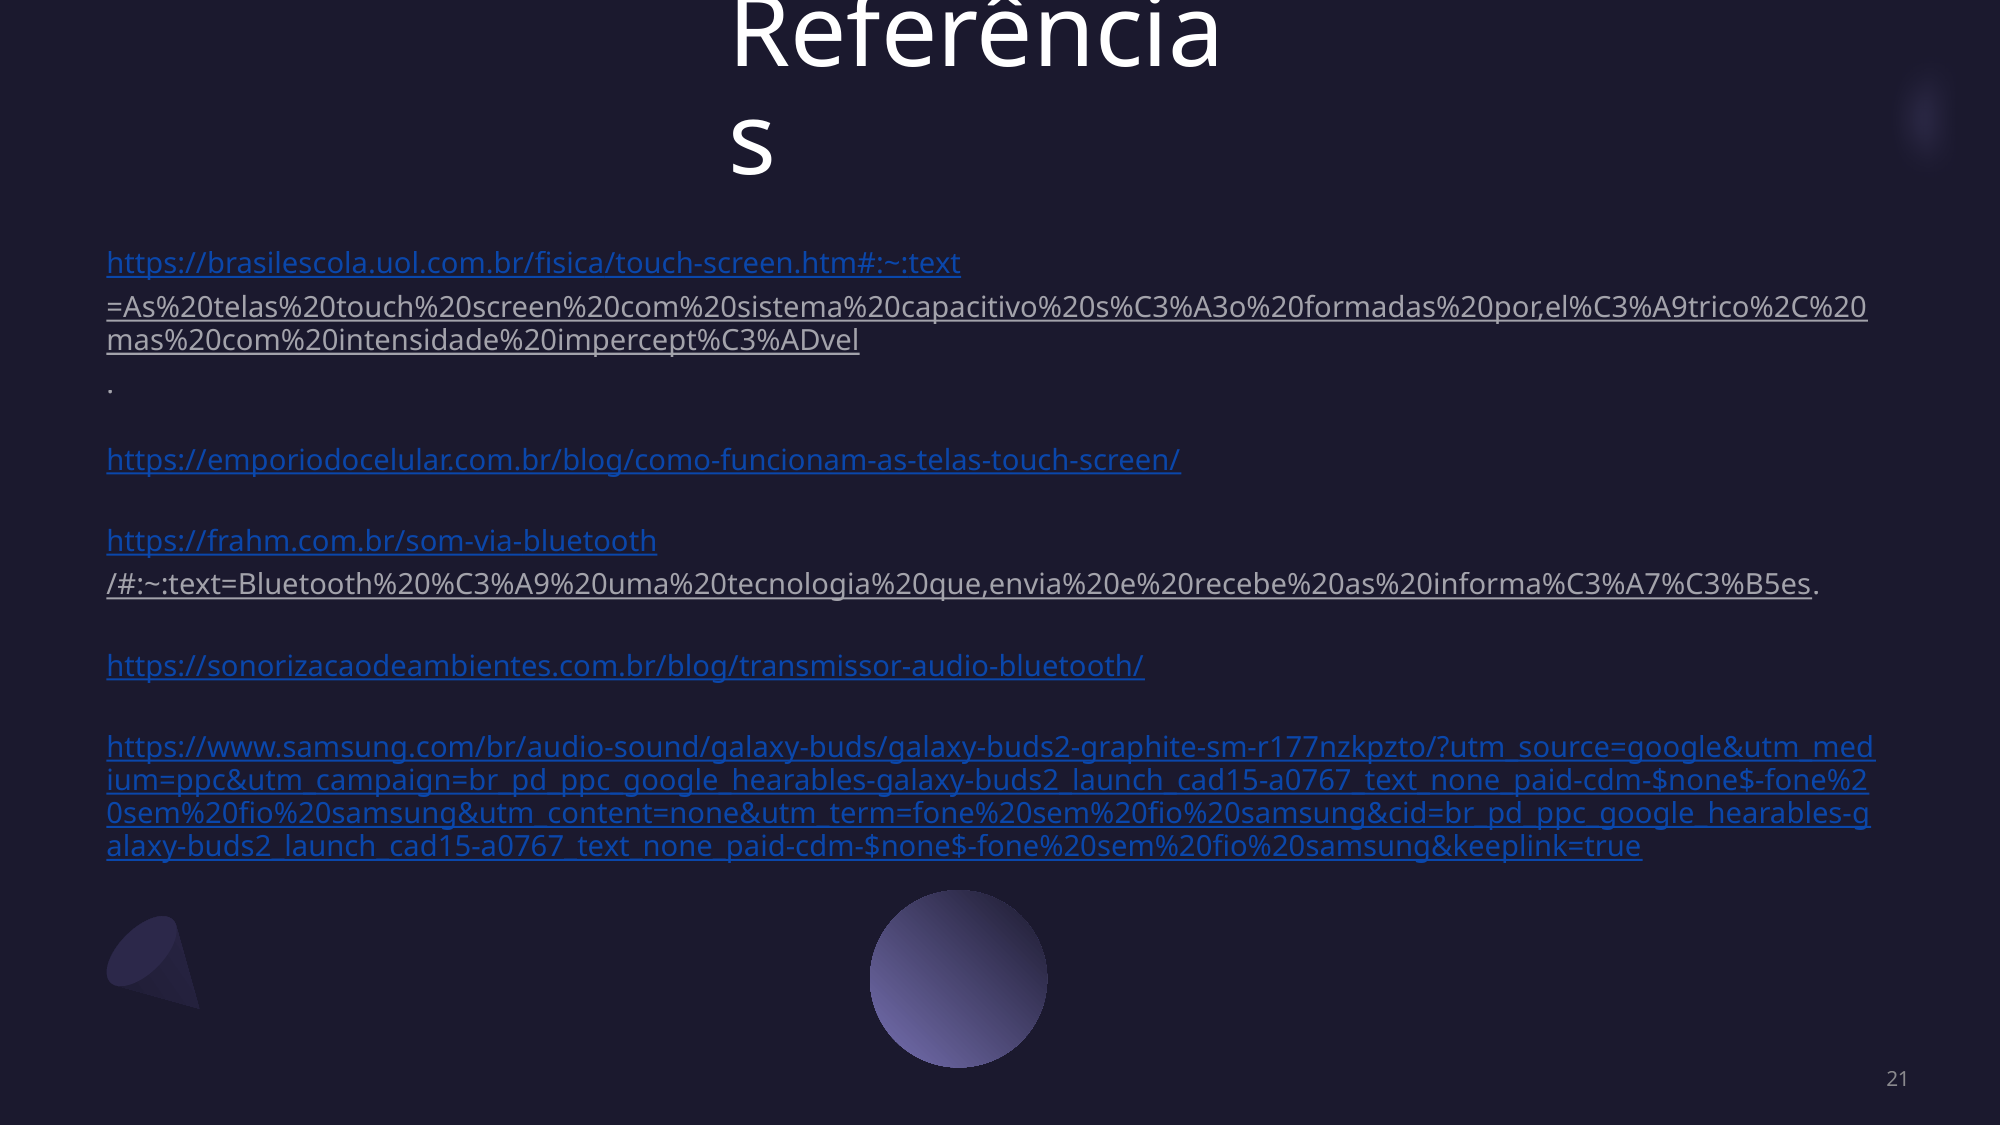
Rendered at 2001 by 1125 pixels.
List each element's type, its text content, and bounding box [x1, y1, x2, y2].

text_box https://brasilescola.uol.com.br/fisica/touch-screen.htm#:~:text=As%20telas%20touch%20screen%20com%20sistema%20capacitivo%20s%C3%A3o%20formadas%20por,el%C3%A9trico%2C%20mas%20com%20intensidade%20impercept%C3%ADvel. https://emporiodocelular.com.br/blog/como-funcionam-as-telas-touch-screen/ https://frahm.com.br/som-via-bluetooth/#:~:text=Bluetooth%20%C3%A9%20uma%20tecnologia%20que,envia%20e%20recebe%20as%20informa%C3%A7%C3%B5es. https://sonorizacaodeambientes.com.br/blog/transmissor-audio-bluetooth/ https://www.samsung.com/br/audio-sound/galaxy-buds/galaxy-buds2-graphite-sm-r177nzkpzto/?utm_source=google&utm_medium=ppc&utm_campaign=br_pd_ppc_google_hearables-galaxy-buds2_launch_cad15-a0767_text_none_paid-cdm-$none$-fone%20sem%20fio%20samsung&utm_content=none&utm_term=fone%20sem%20fio%20samsung&cid=br_pd_ppc_google_hearables-galaxy-buds2_launch_cad15-a0767_text_none_paid-cdm-$none$-fone%20sem%20fio%20samsung&keeplink=true [91, 233, 1897, 1093]
slide_number 21 [1897, 1067, 1910, 1093]
title Referências [728, 54, 1272, 197]
